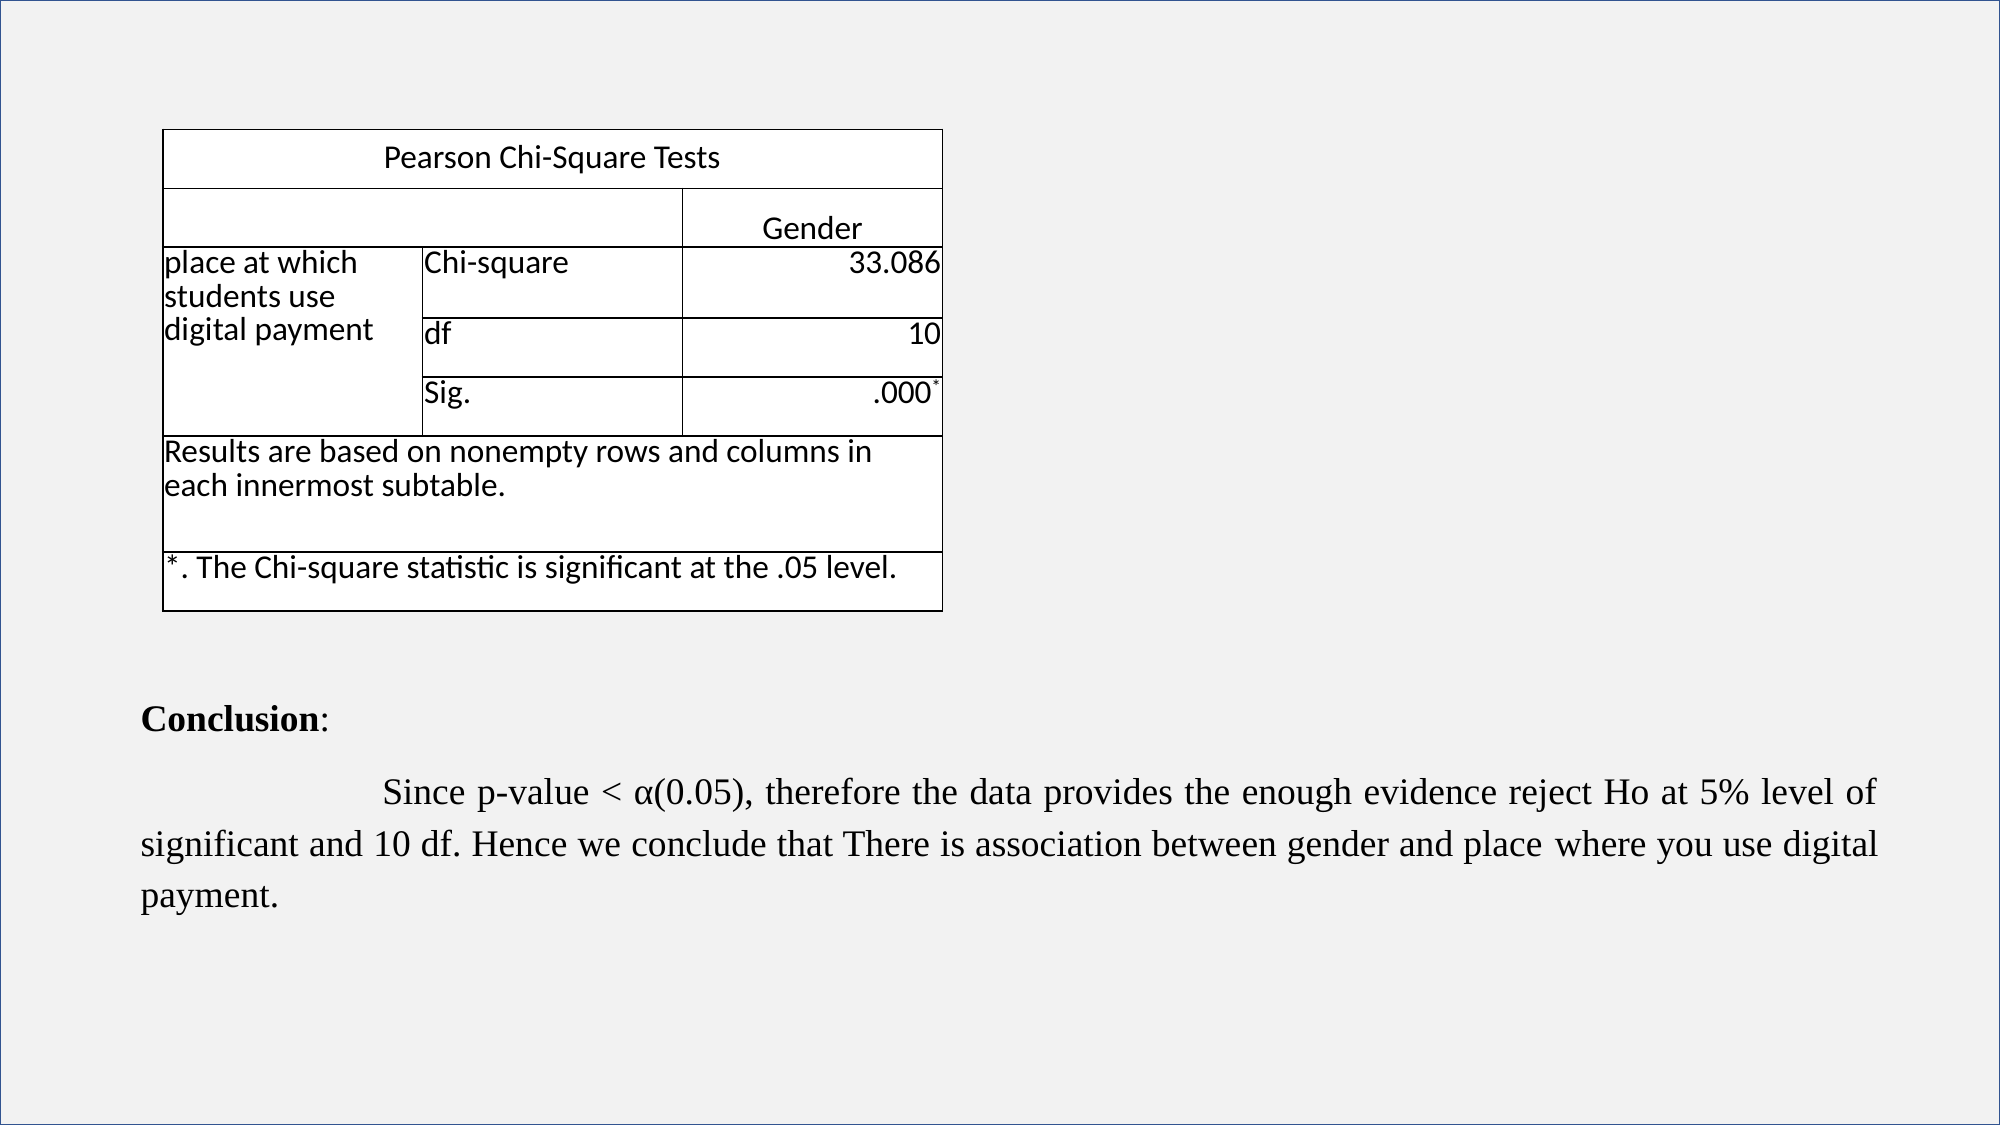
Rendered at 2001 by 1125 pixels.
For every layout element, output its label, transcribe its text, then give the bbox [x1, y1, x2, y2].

table_cell *. The Chi-square statistic is significant at the .05 level. [164, 553, 942, 610]
table_cell Chi-square [423, 248, 682, 317]
text_box Conclusion: Since p-value < α(0.05), therefore the data provides the enough evidence reject Ho at 5% level of significant and 10 df. Hence we conclude that There is association between gender and place where you use digital payment. [125, 680, 1894, 923]
table_cell place at which students use digital payment [164, 248, 422, 435]
table_cell 10 [683, 319, 942, 376]
table_cell .000* [683, 378, 942, 435]
table_header Pearson Chi-Square Tests [164, 130, 942, 188]
table_cell [164, 189, 682, 246]
table_cell Results are based on nonempty rows and columns in each innermost subtable. [164, 437, 942, 551]
table_cell Gender [683, 189, 942, 246]
table_cell df [423, 319, 682, 376]
table_cell Sig. [423, 378, 682, 435]
table_cell 33.086 [683, 248, 942, 317]
text_box [0, 0, 2000, 1125]
